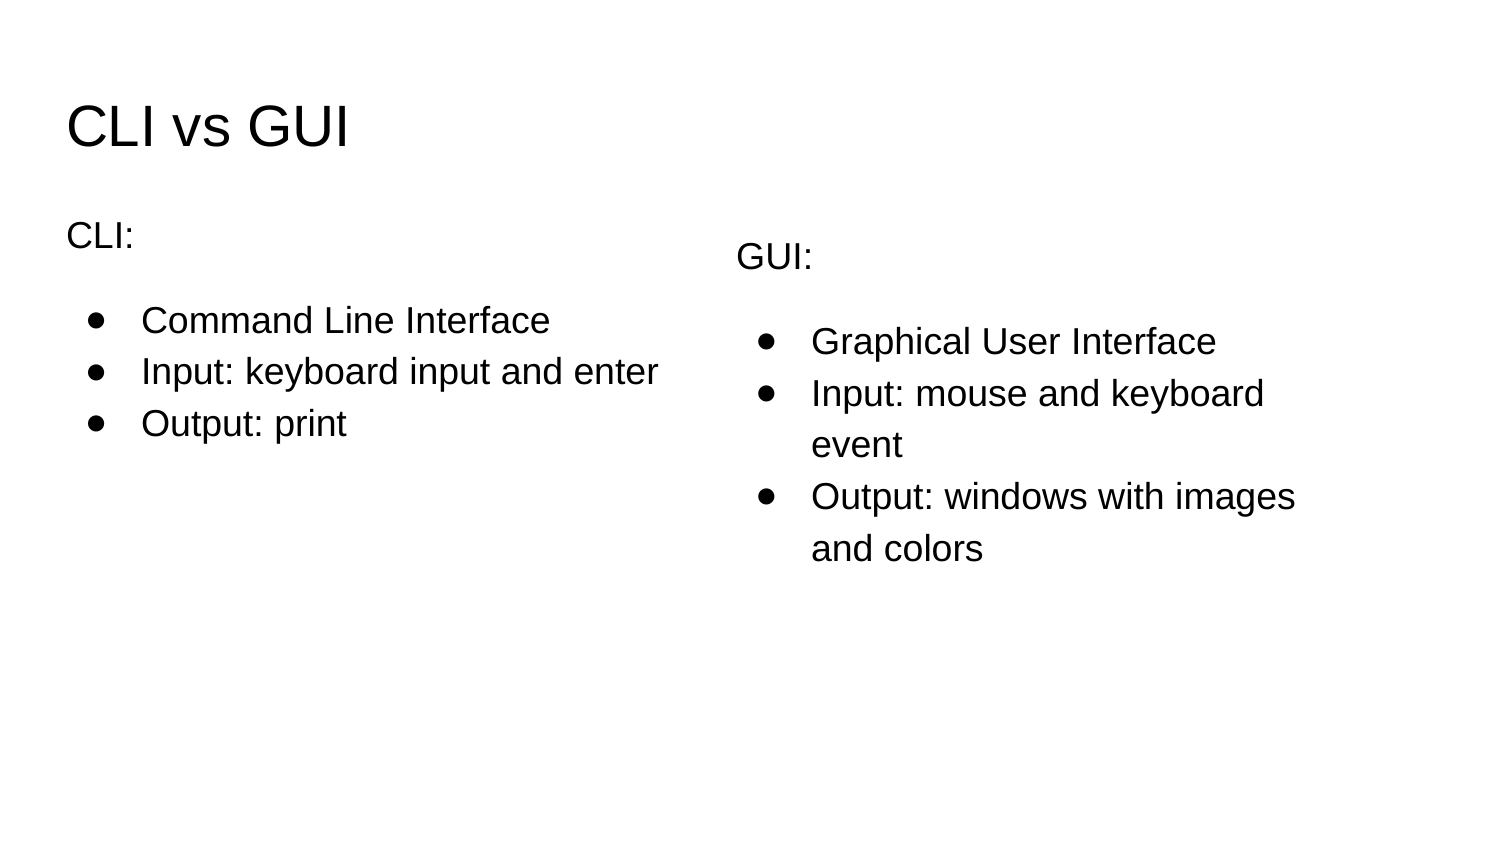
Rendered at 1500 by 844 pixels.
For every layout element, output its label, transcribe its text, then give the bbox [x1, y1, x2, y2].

list GUI: Graphical User Interface Input: mouse and keyboard event Output: windows with images and colors [721, 210, 1371, 771]
title CLI vs GUI [51, 72, 1449, 167]
list CLI: Command Line Interface Input: keyboard input and enter Output: print [51, 189, 701, 750]
